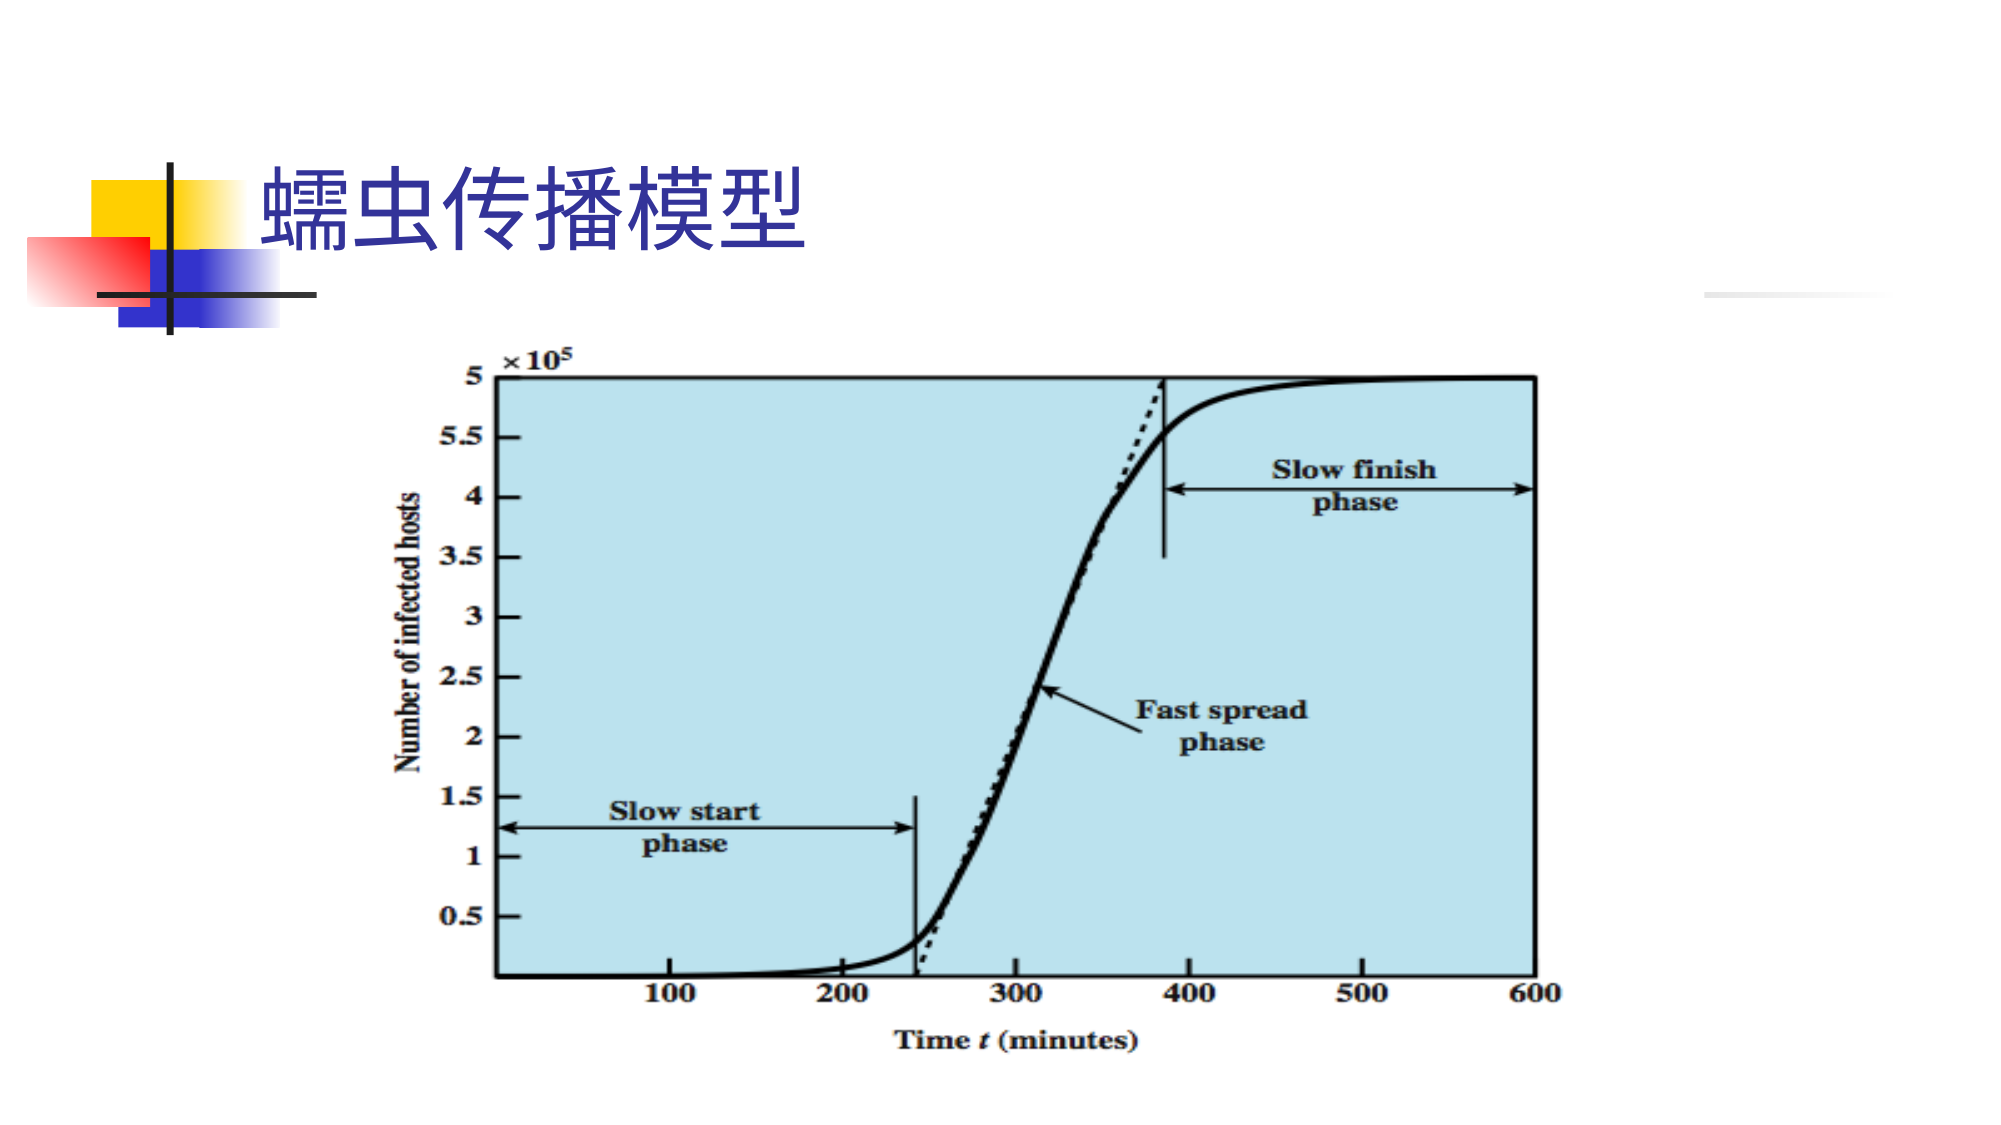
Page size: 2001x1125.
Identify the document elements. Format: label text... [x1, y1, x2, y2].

title 蠕虫传播模型 [243, 82, 1798, 270]
picture [316, 265, 1705, 1113]
